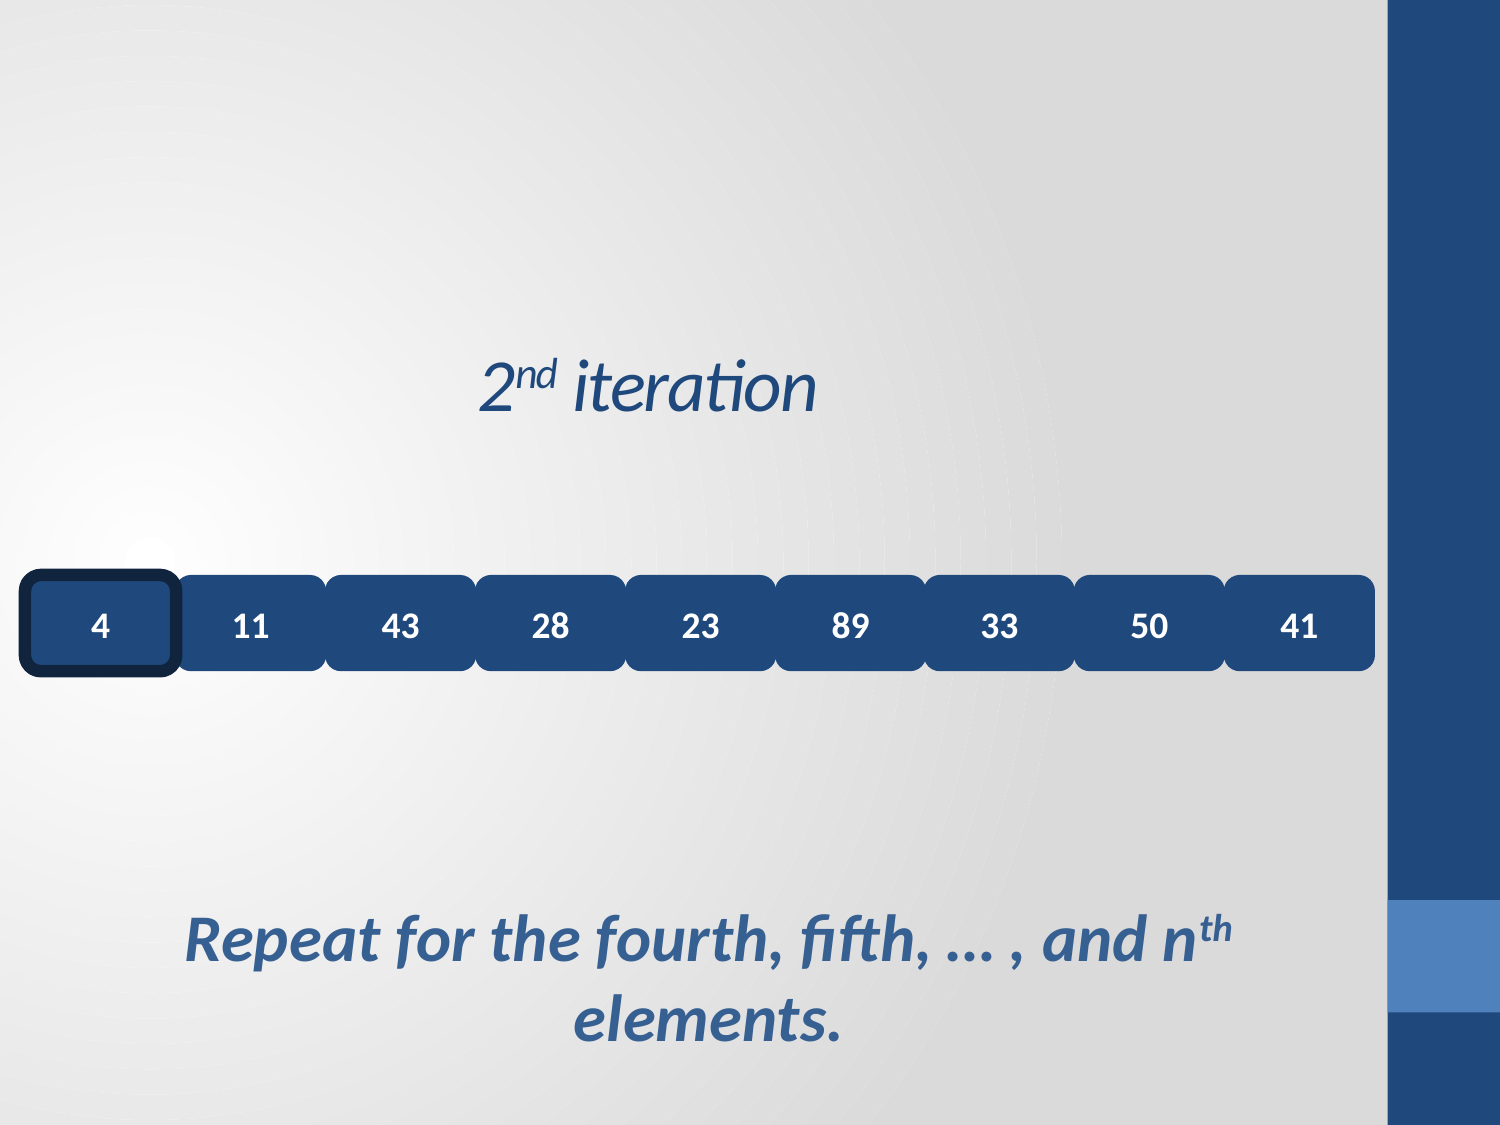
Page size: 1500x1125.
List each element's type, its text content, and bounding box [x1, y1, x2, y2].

text_box 43 [326, 574, 477, 672]
text_box 2nd iteration [462, 287, 864, 475]
text_box 33 [923, 574, 1074, 672]
text_box 11 [176, 574, 327, 672]
text_box 41 [1223, 574, 1375, 672]
list Repeat for the fourth, fifth, … , and nth elements. [75, 699, 1325, 1063]
text_box 28 [476, 574, 625, 672]
text_box 23 [624, 574, 775, 672]
text_box 4 [24, 574, 177, 672]
text_box 89 [774, 574, 925, 672]
text_box 50 [1073, 574, 1224, 672]
